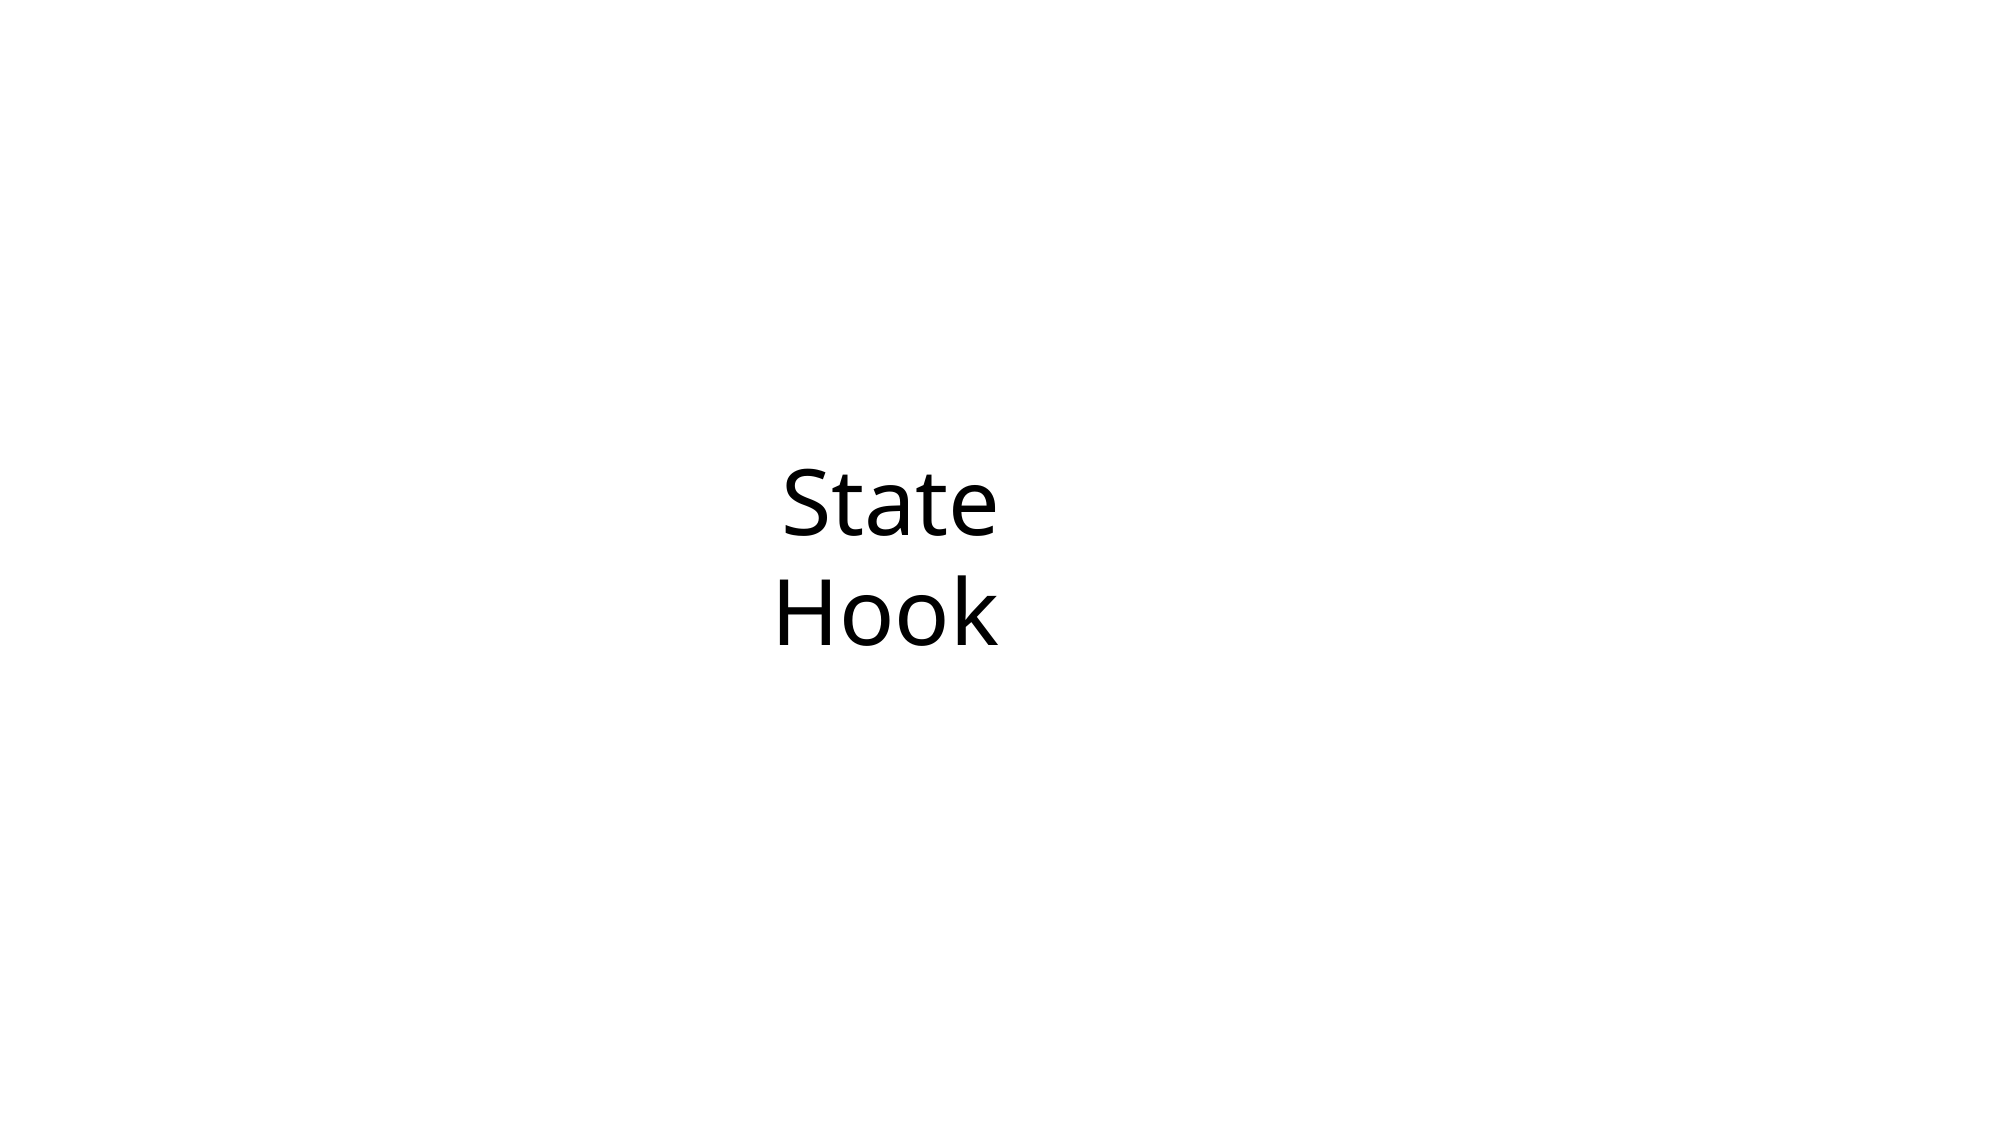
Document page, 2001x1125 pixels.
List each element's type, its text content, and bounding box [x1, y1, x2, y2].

text_box State Hook [756, 436, 1244, 671]
